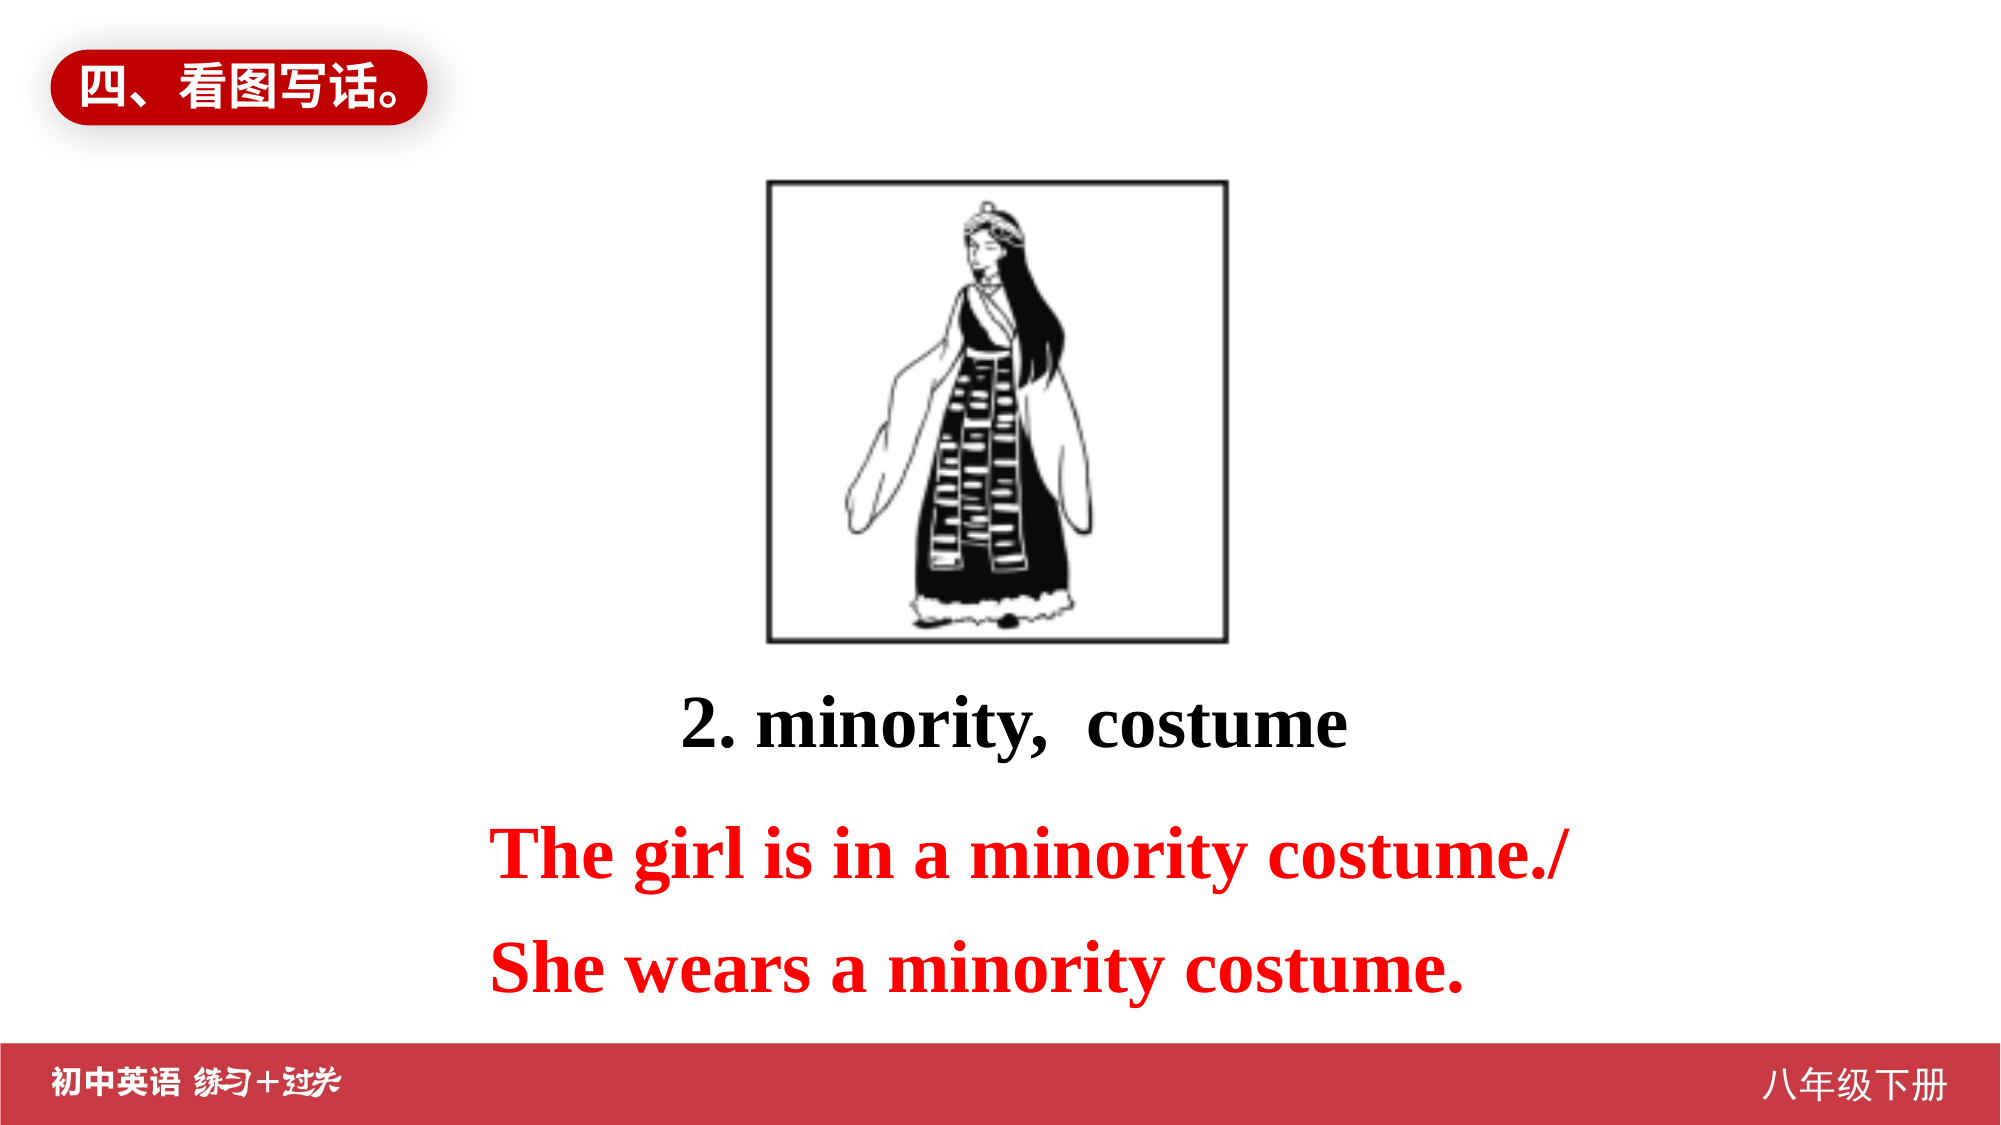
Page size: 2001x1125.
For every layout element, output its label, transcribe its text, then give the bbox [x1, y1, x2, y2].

text_box [70, 122, 408, 127]
text_box The girl is in a minority costume./ She wears a minority costume. [474, 771, 1863, 1016]
text_box 2. minority, costume [665, 619, 1377, 770]
picture [0, 0, 2001, 1125]
text_box 四、看图写话。 [63, 47, 428, 122]
text_box [49, 58, 63, 117]
